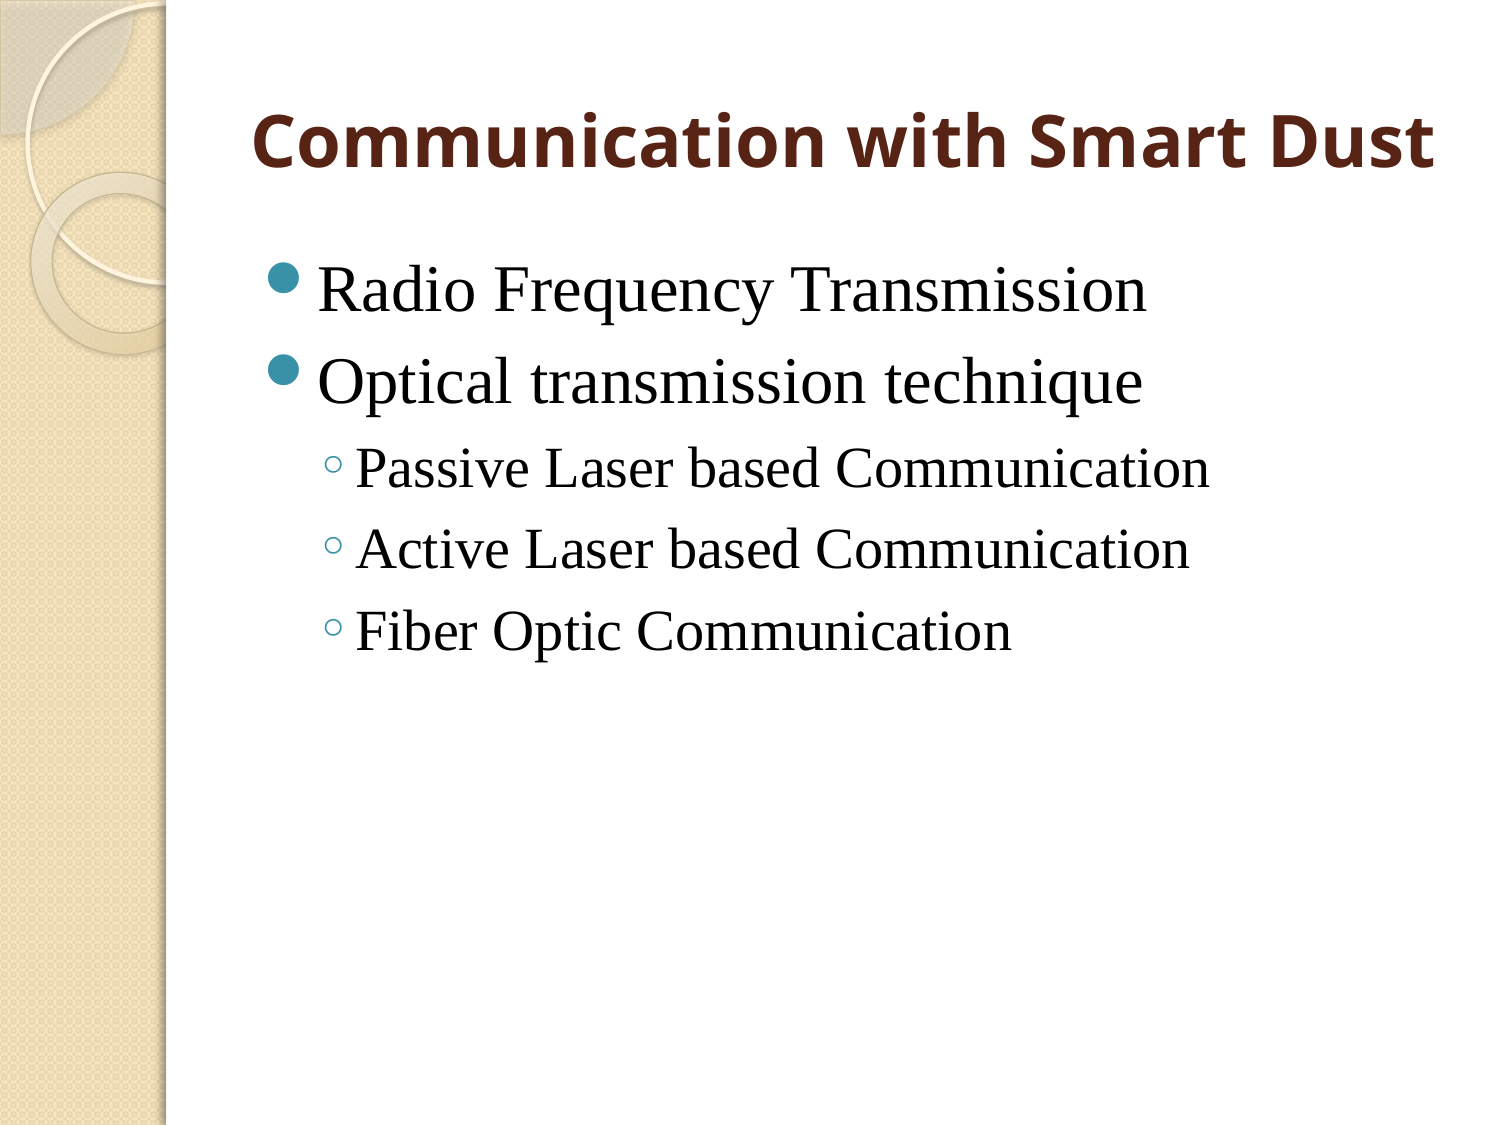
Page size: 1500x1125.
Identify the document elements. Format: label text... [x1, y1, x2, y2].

list Radio Frequency Transmission Optical transmission technique Passive Laser based Communication Active Laser based Communication Fiber Optic Communication [235, 237, 1466, 1025]
title Communication with Smart Dust [235, 45, 1466, 233]
